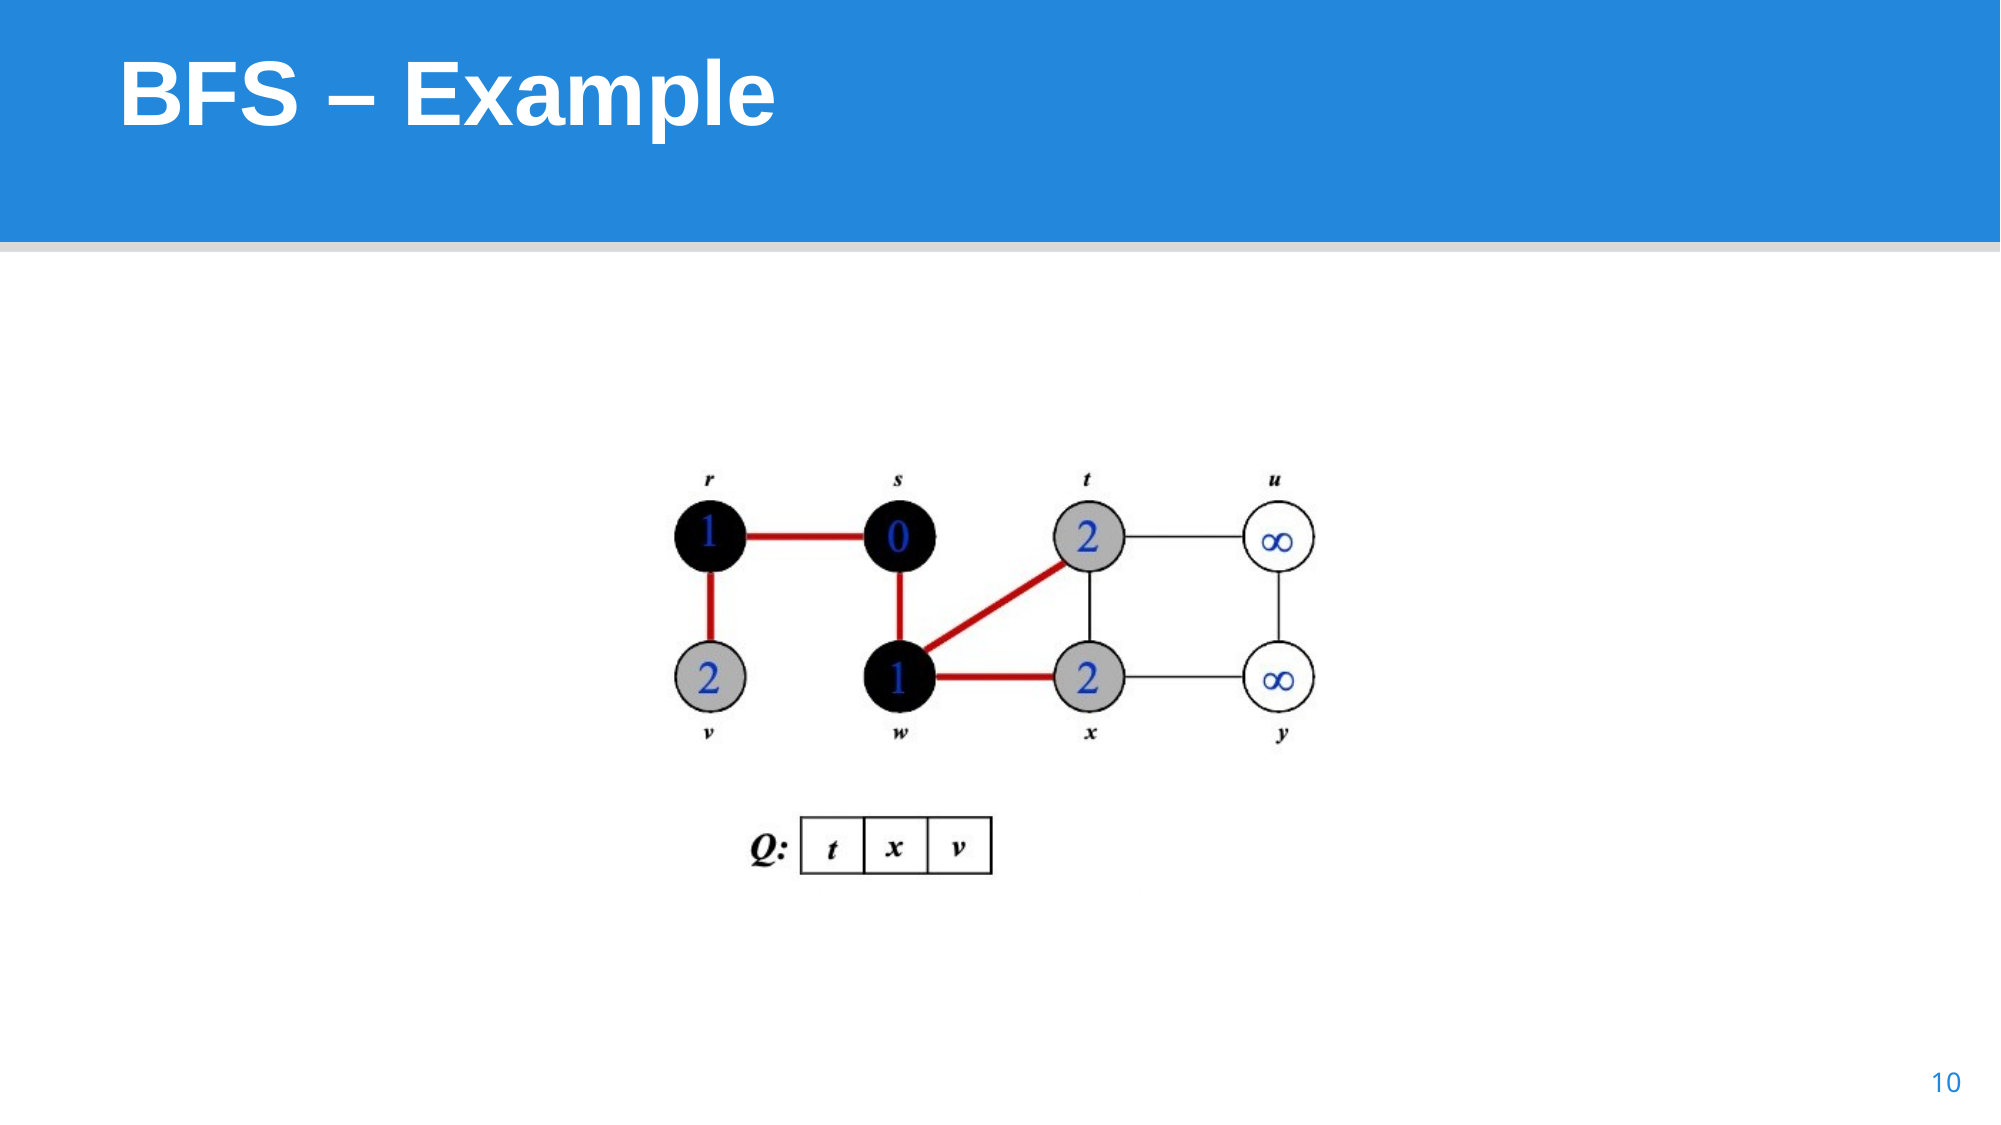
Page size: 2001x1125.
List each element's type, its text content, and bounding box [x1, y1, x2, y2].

picture [666, 469, 1324, 895]
slide_number 10 [1924, 1064, 1982, 1125]
title BFS – Example [115, 32, 1884, 223]
